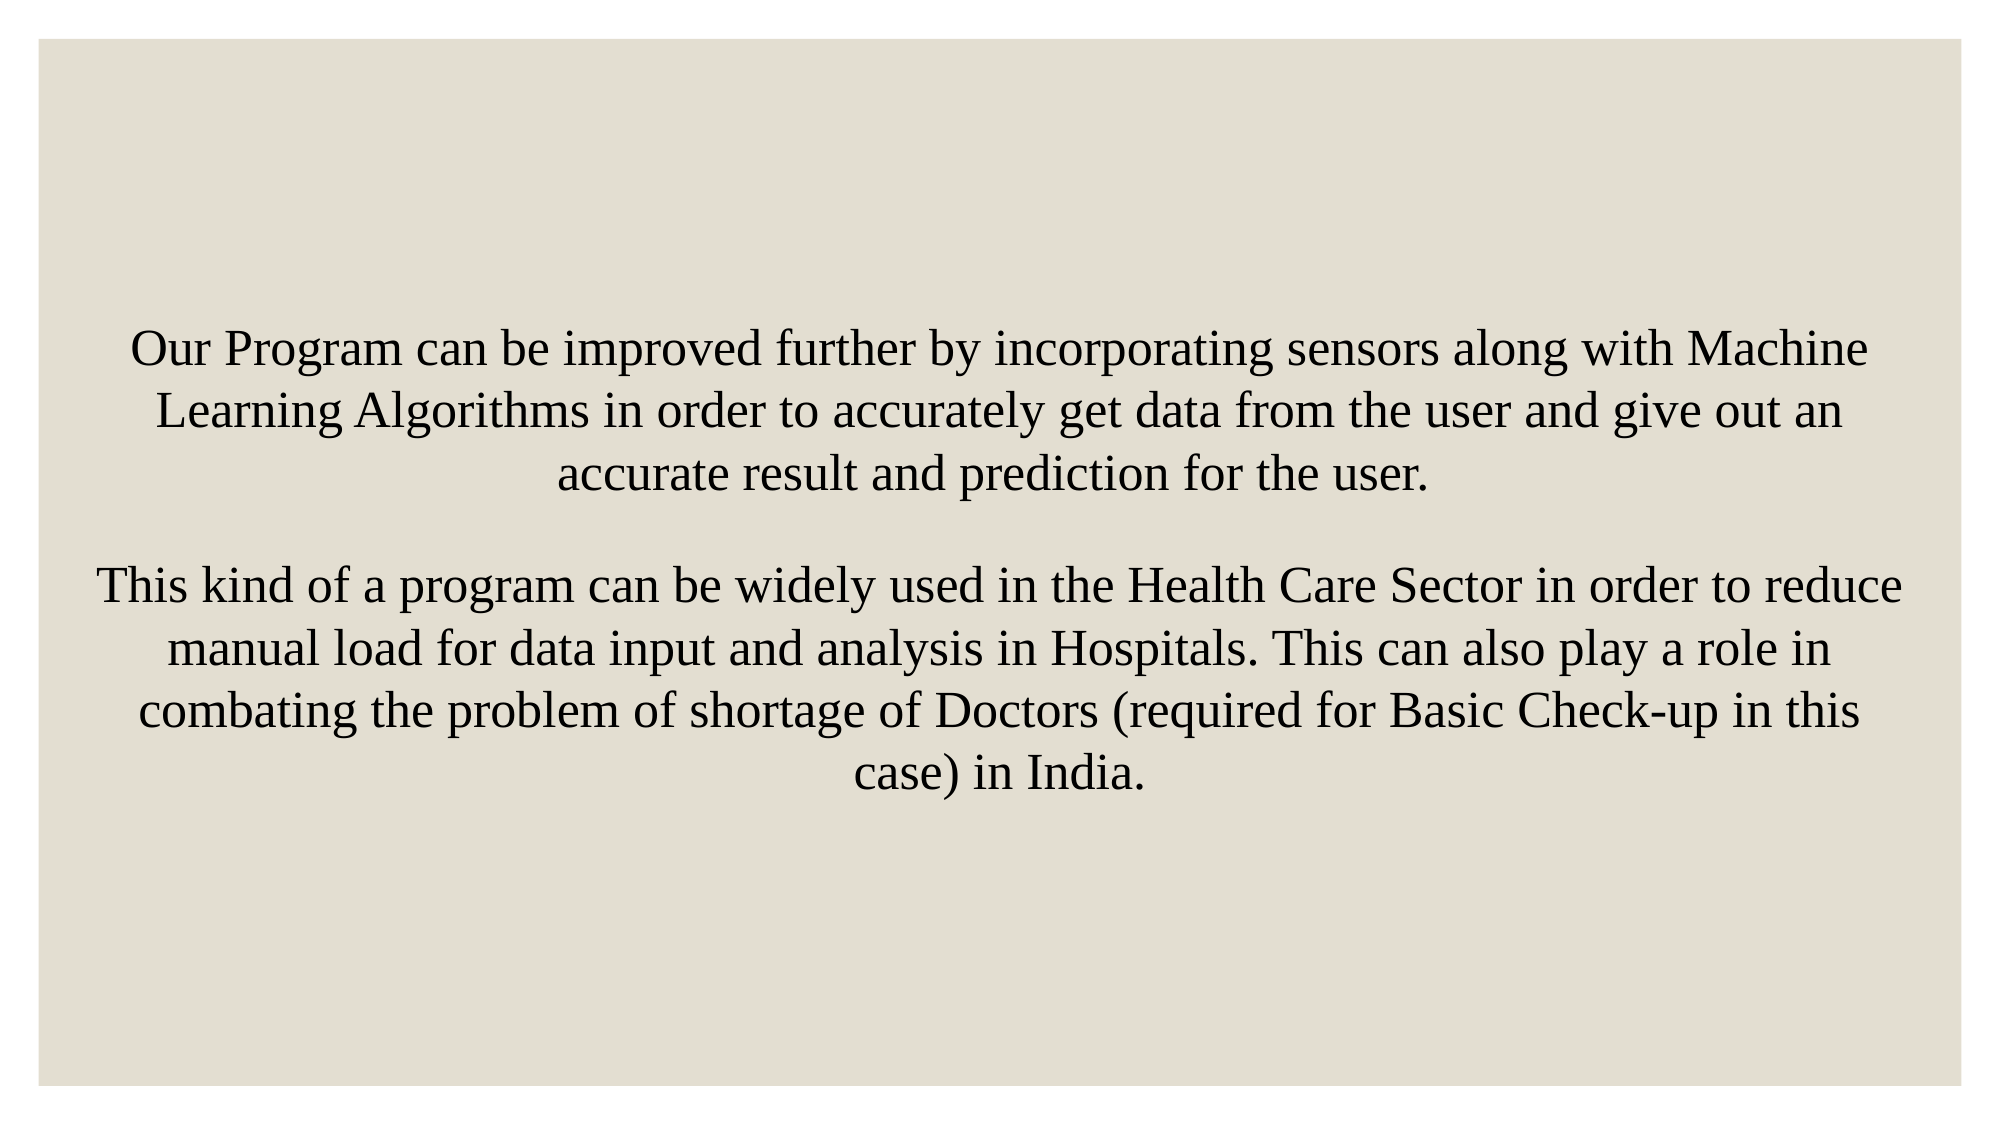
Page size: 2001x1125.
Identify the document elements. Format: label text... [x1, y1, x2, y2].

text_box Our Program can be improved further by incorporating sensors along with Machine Learning Algorithms in order to accurately get data from the user and give out an accurate result and prediction for the user. This kind of a program can be widely used in the Health Care Sector in order to reduce manual load for data input and analysis in Hospitals. This can also play a role in combating the problem of shortage of Doctors (required for Basic Check-up in this case) in India. [70, 305, 1930, 820]
